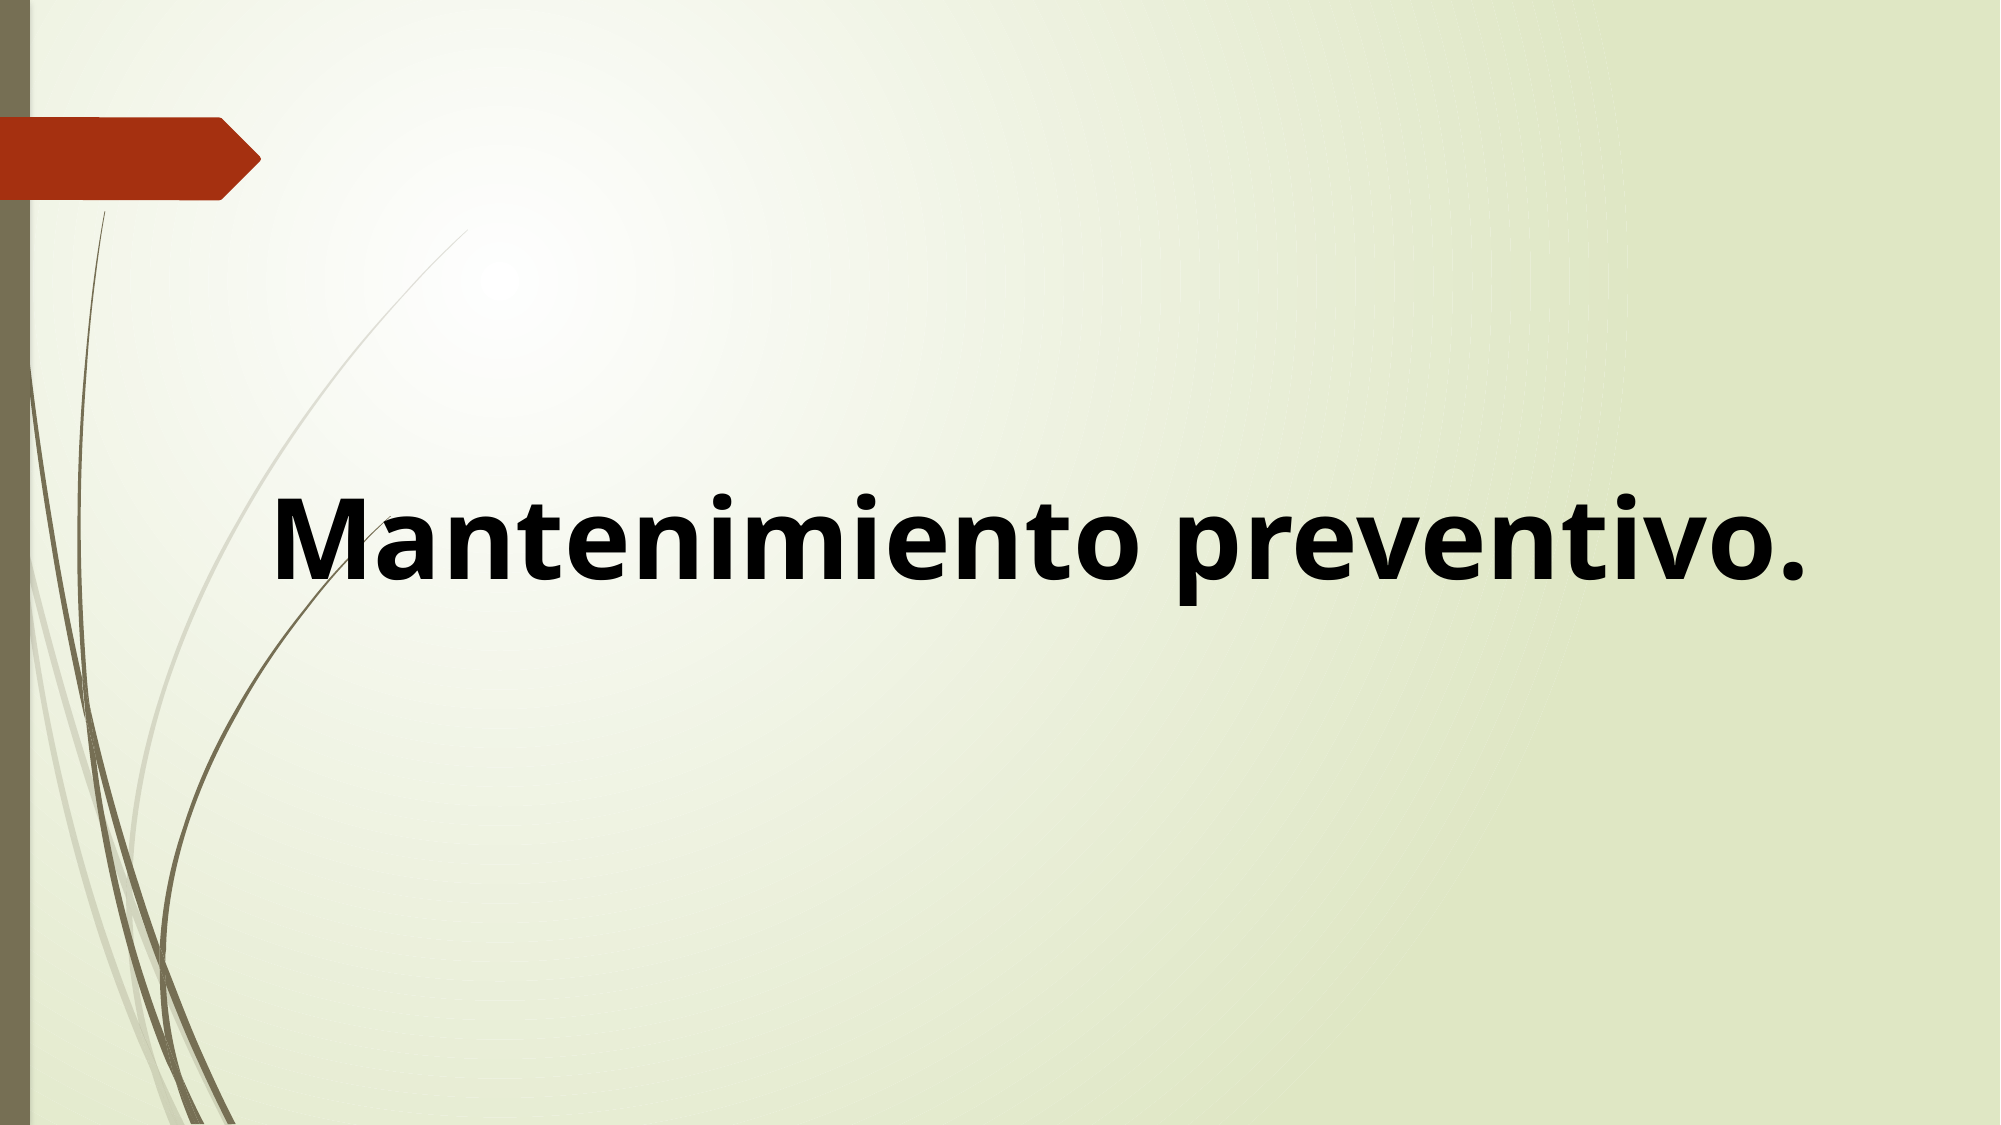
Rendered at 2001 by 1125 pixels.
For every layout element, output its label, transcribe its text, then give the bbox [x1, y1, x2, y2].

text_box Mantenimiento preventivo. [253, 459, 1826, 610]
